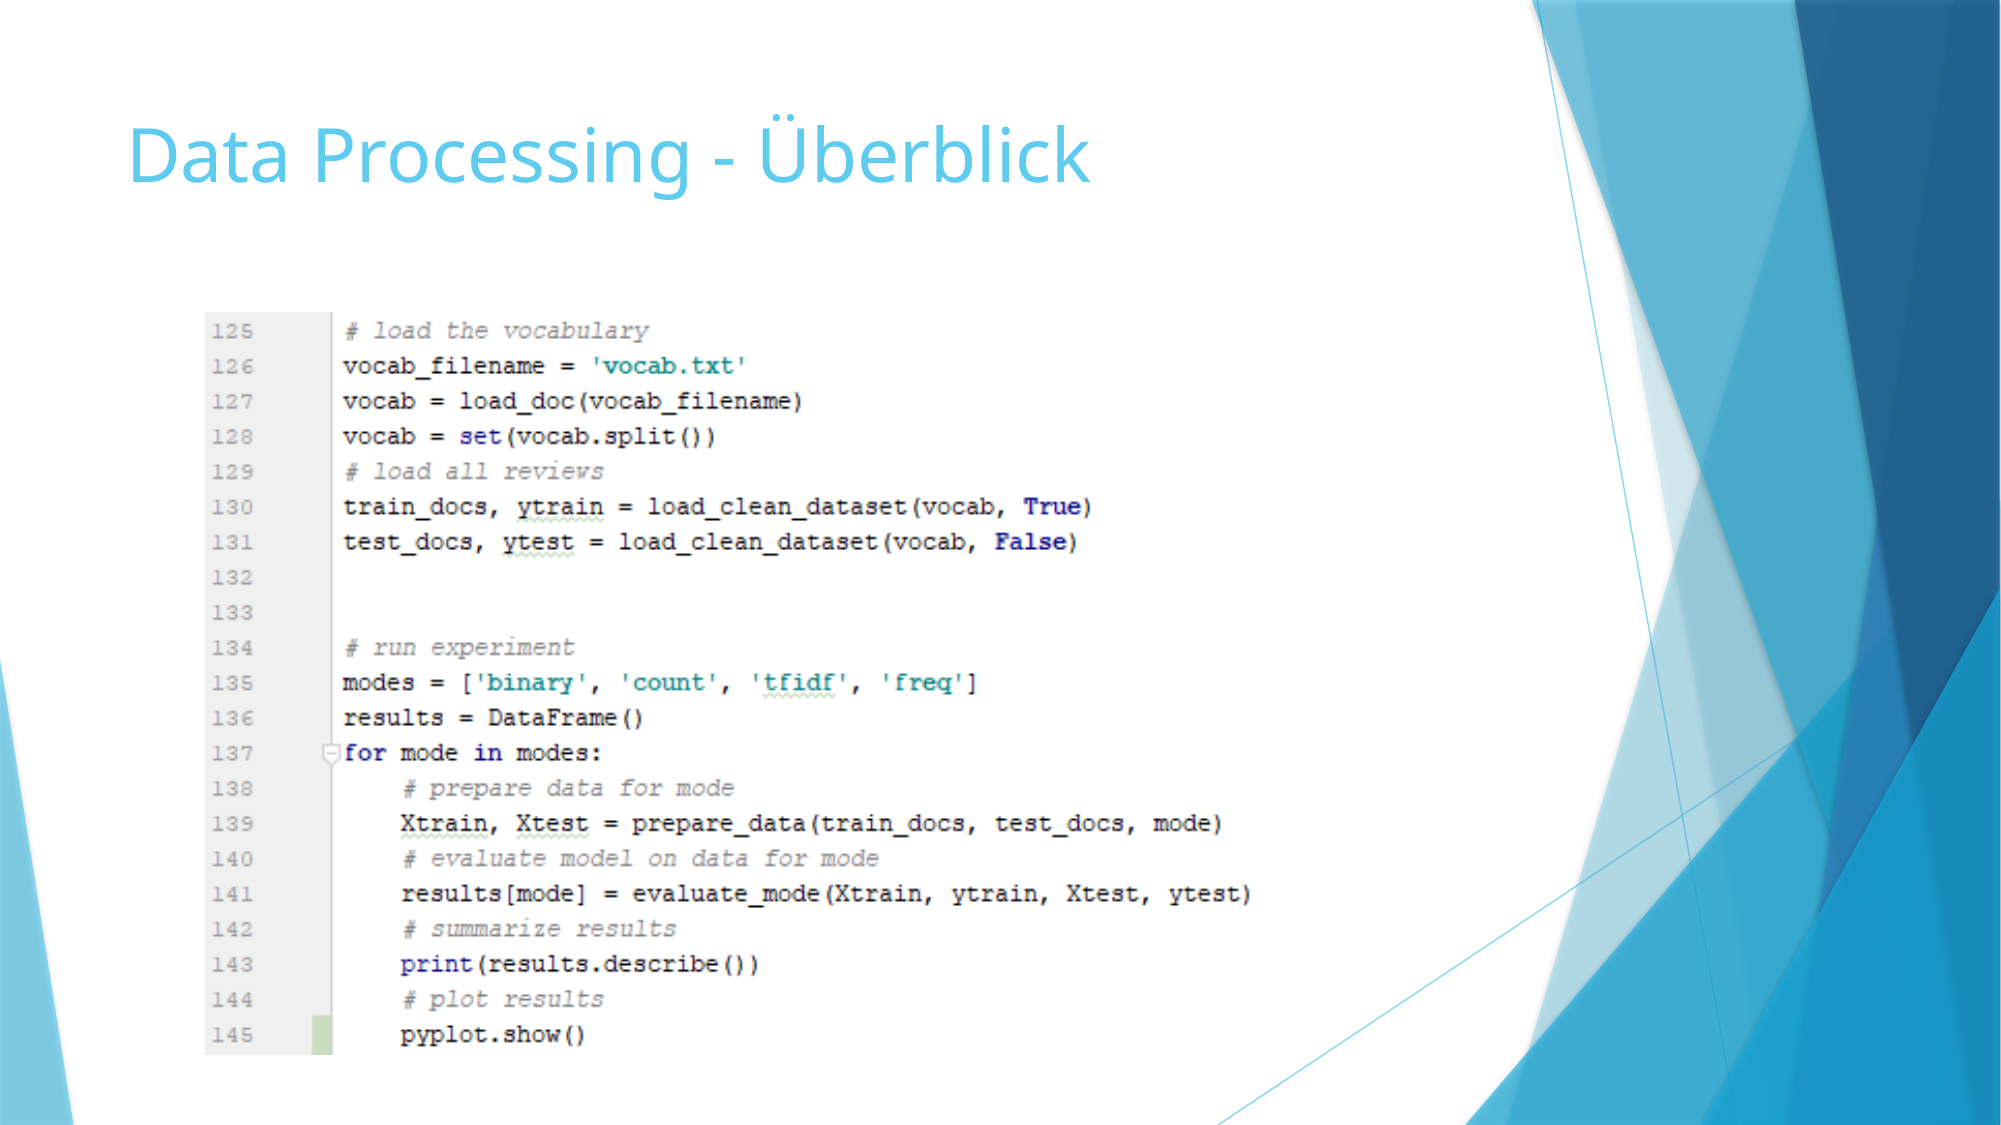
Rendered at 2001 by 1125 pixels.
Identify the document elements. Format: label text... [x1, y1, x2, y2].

title Data Processing - Überblick [111, 99, 1522, 317]
picture [204, 312, 1264, 1055]
